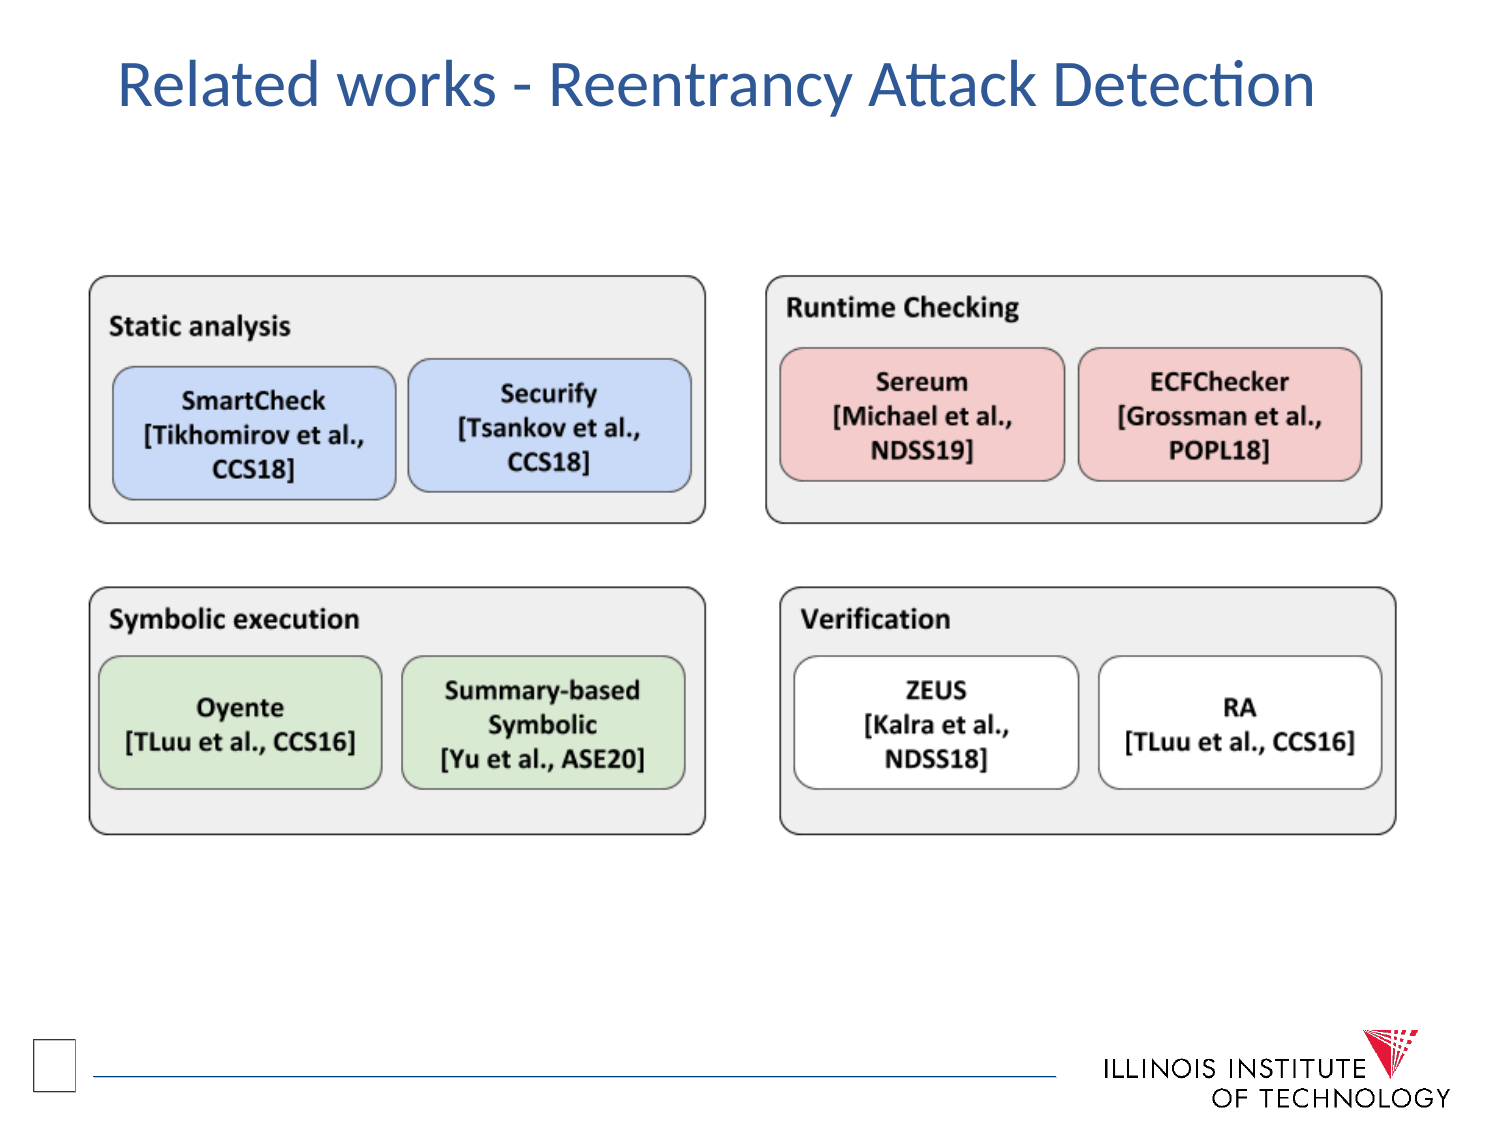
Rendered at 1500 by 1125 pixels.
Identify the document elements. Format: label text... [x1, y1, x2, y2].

title Related works - Reentrancy Attack Detection [24, 11, 1425, 149]
slide_number [24, 1039, 85, 1090]
picture [0, 0, 1500, 1125]
